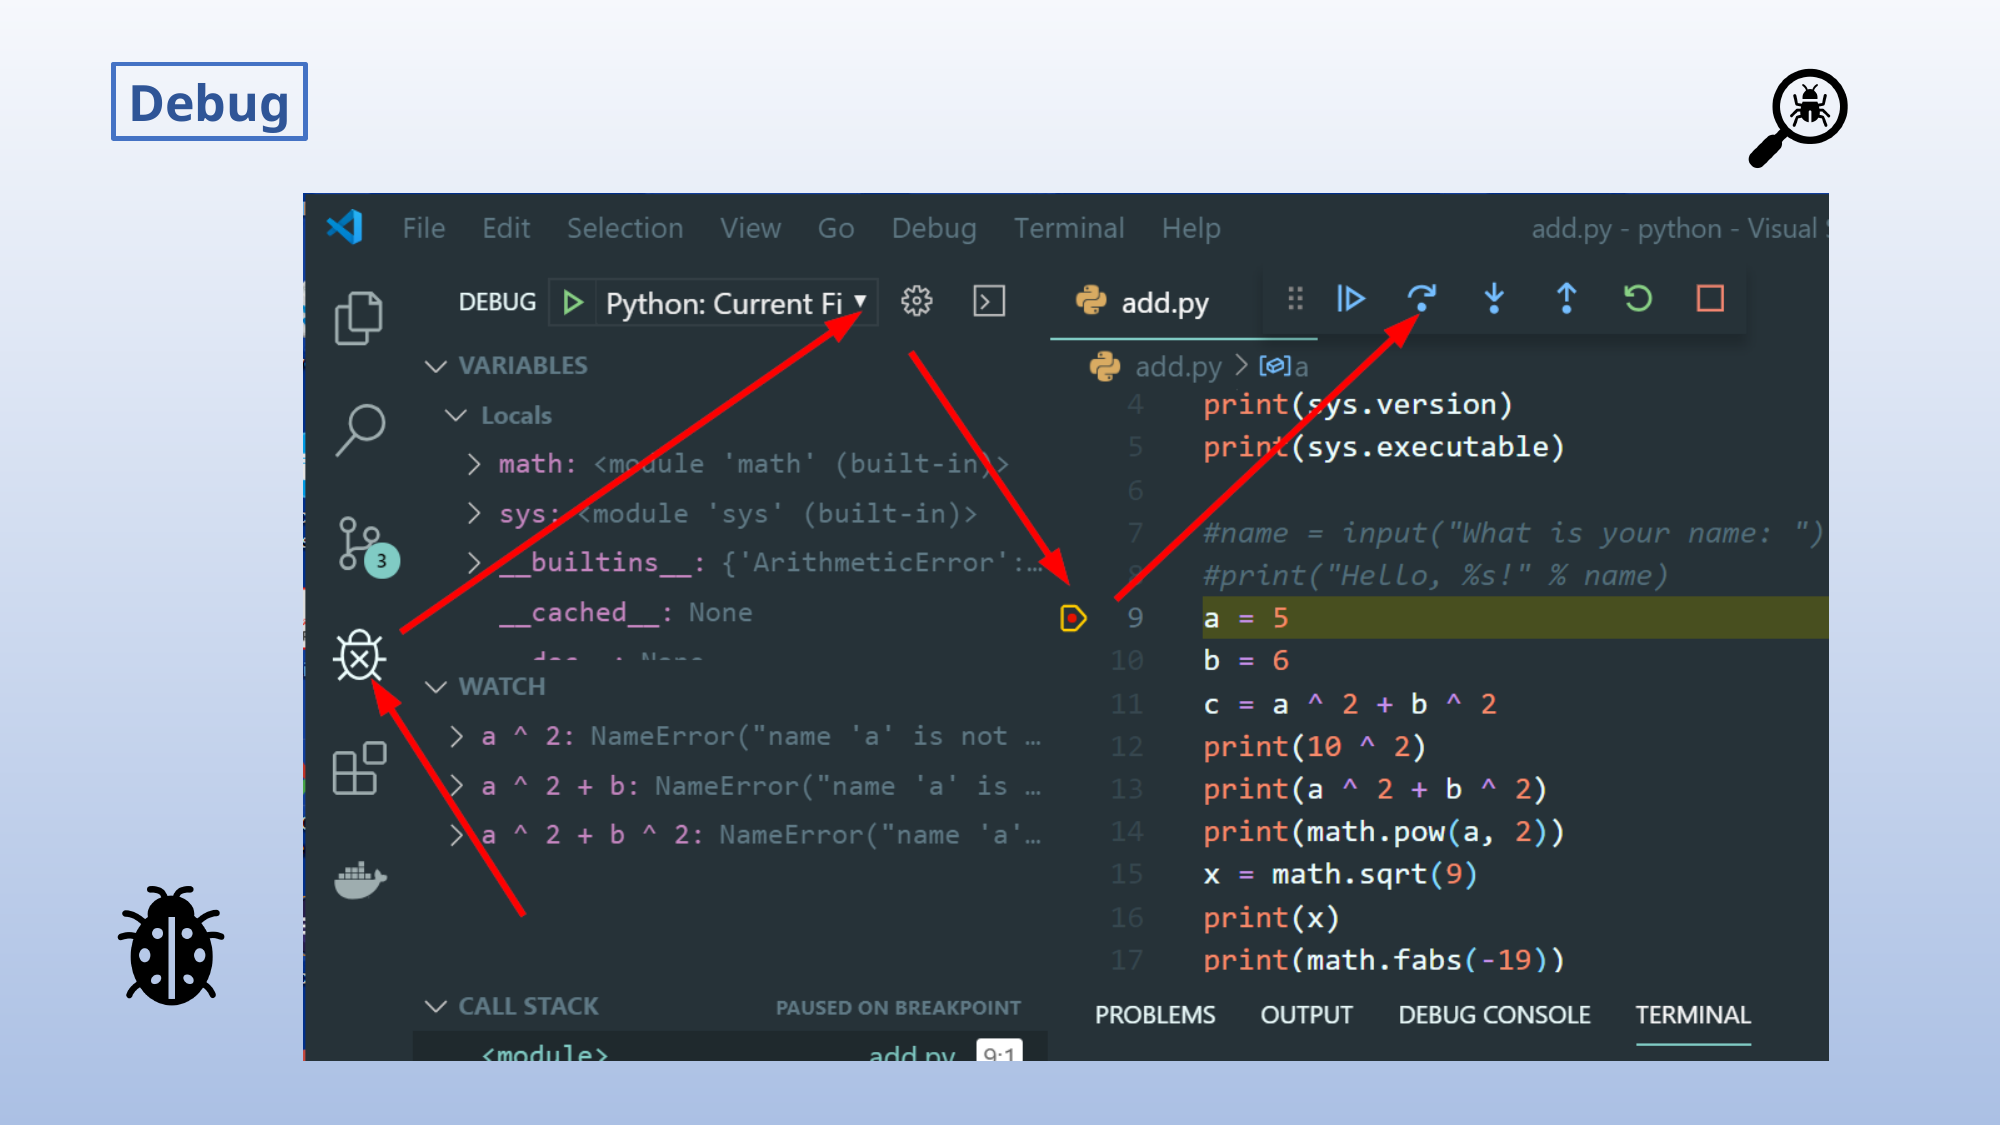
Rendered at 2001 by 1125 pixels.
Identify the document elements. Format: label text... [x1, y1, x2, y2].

picture [303, 193, 1829, 1062]
text_box Debug [113, 63, 306, 139]
picture [96, 871, 247, 1022]
picture [1738, 59, 1858, 179]
